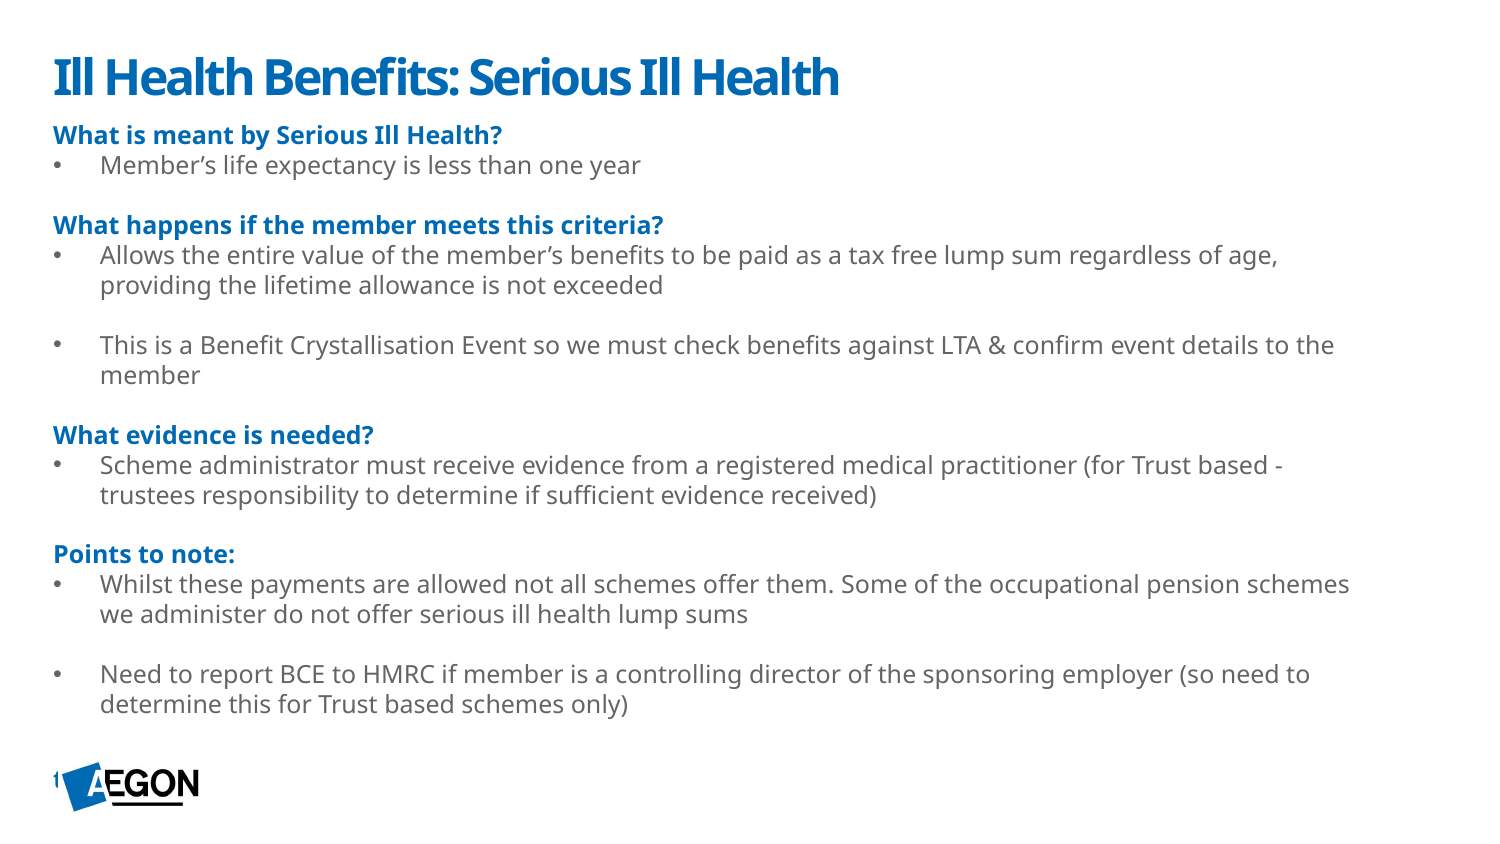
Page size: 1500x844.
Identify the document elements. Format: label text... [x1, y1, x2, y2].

text_box What is meant by Serious Ill Health? Member’s life expectancy is less than one year What happens if the member meets this criteria? Allows the entire value of the member’s benefits to be paid as a tax free lump sum regardless of age, providing the lifetime allowance is not exceeded This is a Benefit Crystallisation Event so we must check benefits against LTA & confirm event details to the member What evidence is needed? Scheme administrator must receive evidence from a registered medical practitioner (for Trust based - trustees responsibility to determine if sufficient evidence received) Points to note: Whilst these payments are allowed not all schemes offer them. Some of the occupational pension schemes we administer do not offer serious ill health lump sums Need to report BCE to HMRC if member is a controlling director of the sponsoring employer (so need to determine this for Trust based schemes only) t [38, 112, 1376, 801]
text_box Ill Health Benefits: Serious Ill Health [38, 5, 1336, 98]
picture [57, 761, 202, 812]
